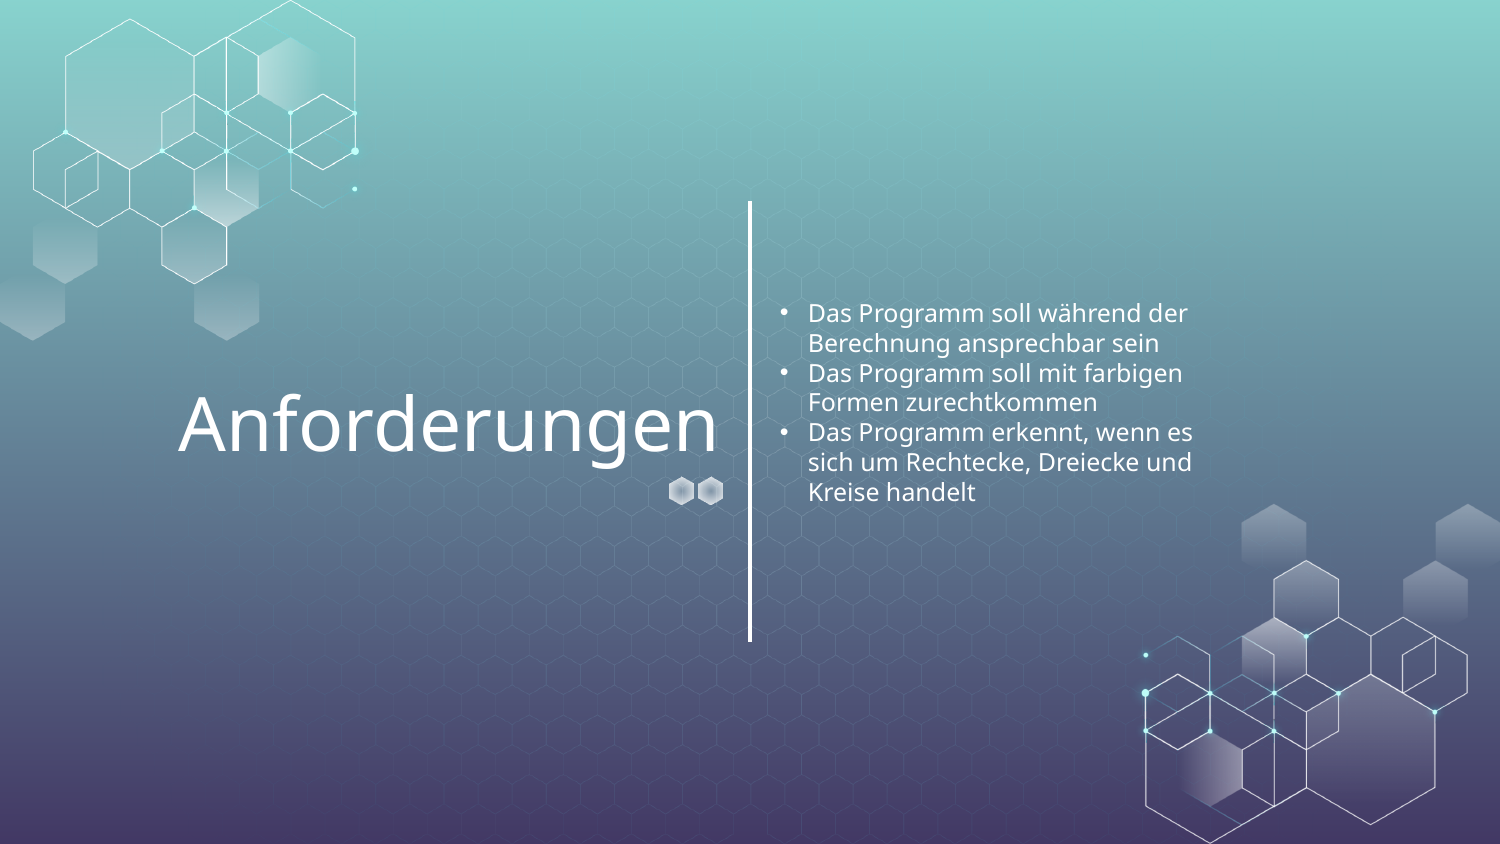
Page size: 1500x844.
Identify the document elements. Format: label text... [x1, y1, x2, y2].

text_box [669, 476, 694, 505]
title Anforderungen [58, 366, 736, 477]
picture [0, 0, 1398, 844]
picture [1123, 504, 1500, 844]
text_box [698, 476, 723, 505]
subtitle Das Programm soll während der Berechnung ansprechbar sein Das Programm soll mit farbigen Formen zurechtkommen Das Programm erkennt, wenn es sich um Rechtecke, Dreiecke und Kreise handelt [764, 200, 1236, 604]
